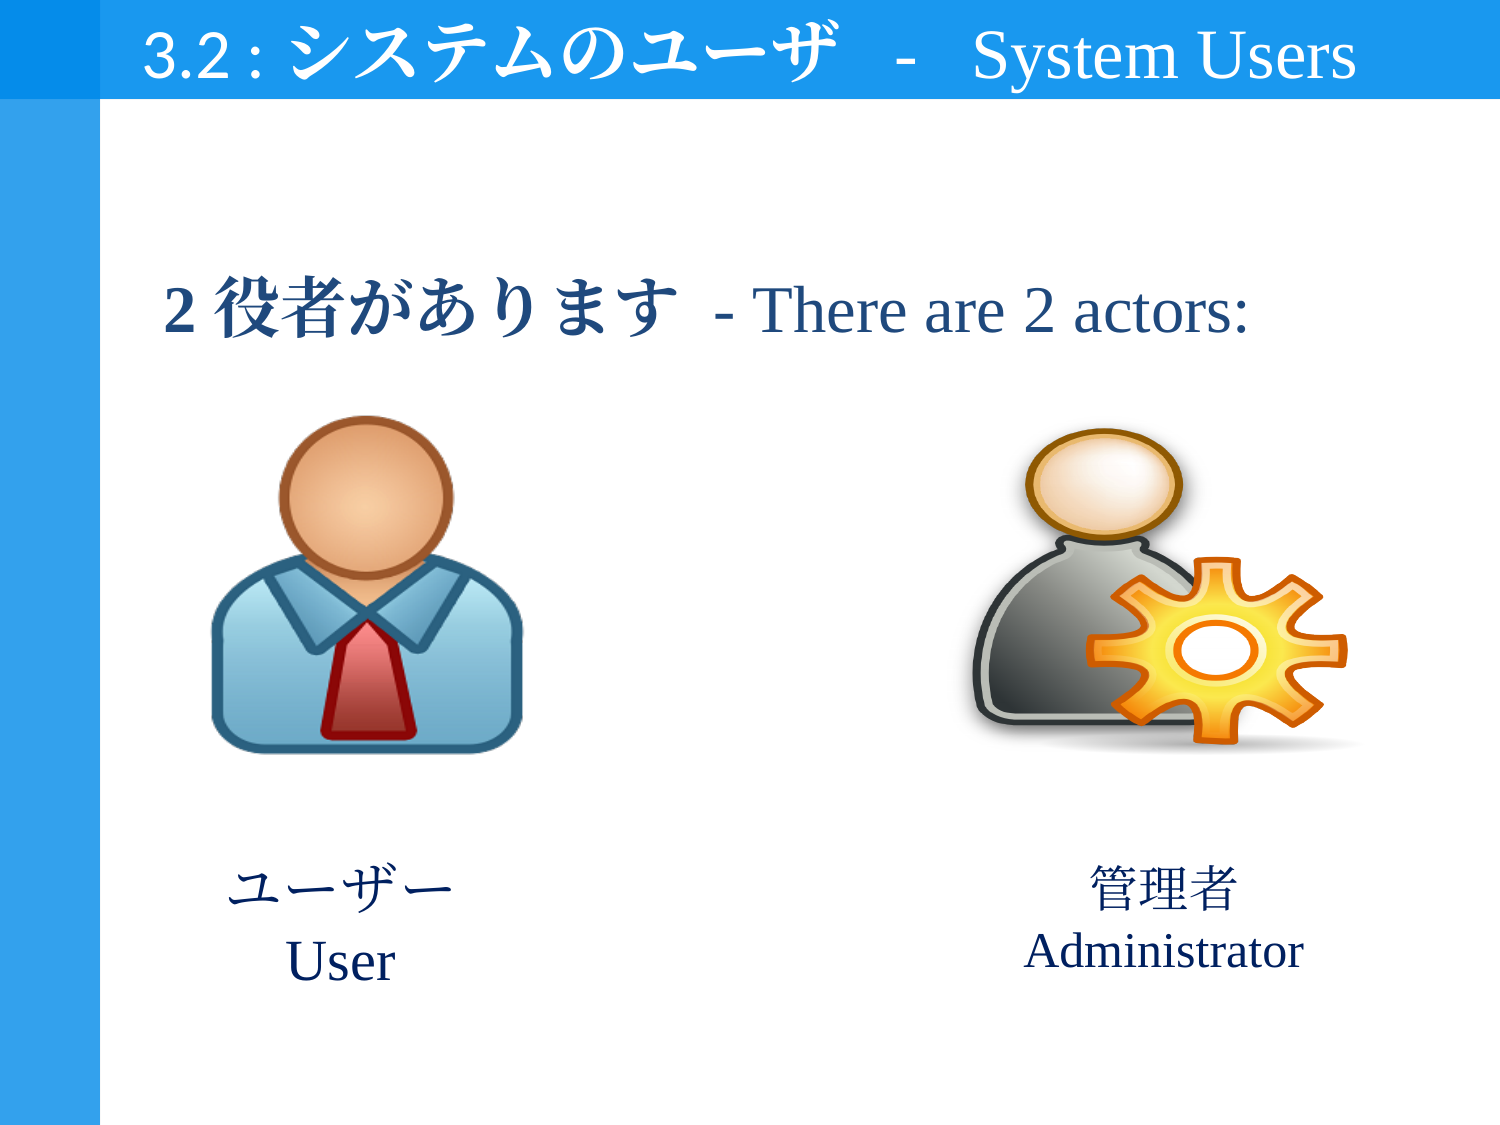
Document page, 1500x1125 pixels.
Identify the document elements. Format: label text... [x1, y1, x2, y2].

text_box 管理者 Administrator [947, 849, 1381, 985]
title 3.2 :システムのユーザ - System Users [62, 21, 1438, 164]
picture [0, 0, 1500, 1125]
list 2役者があります - There are 2 actors: [149, 258, 1499, 1002]
text_box ユーザー User [162, 844, 520, 1000]
